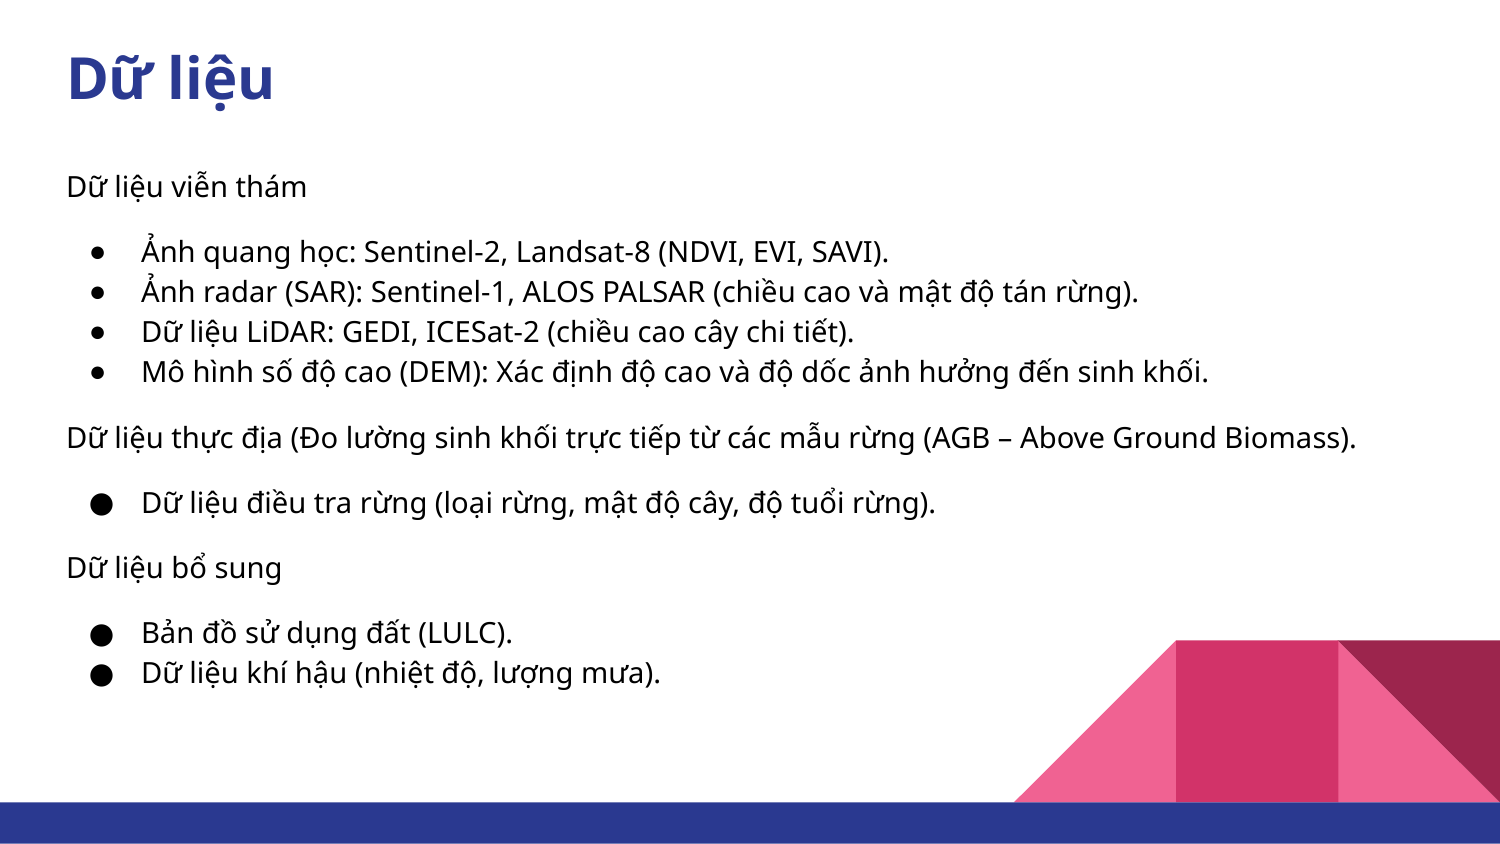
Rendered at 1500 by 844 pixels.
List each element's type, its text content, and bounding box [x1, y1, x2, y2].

list Dữ liệu viễn thám Ảnh quang học: Sentinel-2, Landsat-8 (NDVI, EVI, SAVI). Ảnh radar (SAR): Sentinel-1, ALOS PALSAR (chiều cao và mật độ tán rừng). Dữ liệu LiDAR: GEDI, ICESat-2 (chiều cao cây chi tiết). Mô hình số độ cao (DEM): Xác định độ cao và độ dốc ảnh hưởng đến sinh khối. Dữ liệu thực địa (Đo lường sinh khối trực tiếp từ các mẫu rừng (AGB – Above Ground Biomass). Dữ liệu điều tra rừng (loại rừng, mật độ cây, độ tuổi rừng). Dữ liệu bổ sung Bản đồ sử dụng đất (LULC). Dữ liệu khí hậu (nhiệt độ, lượng mưa). [51, 147, 1449, 764]
title Dữ liệu [51, 26, 1449, 126]
